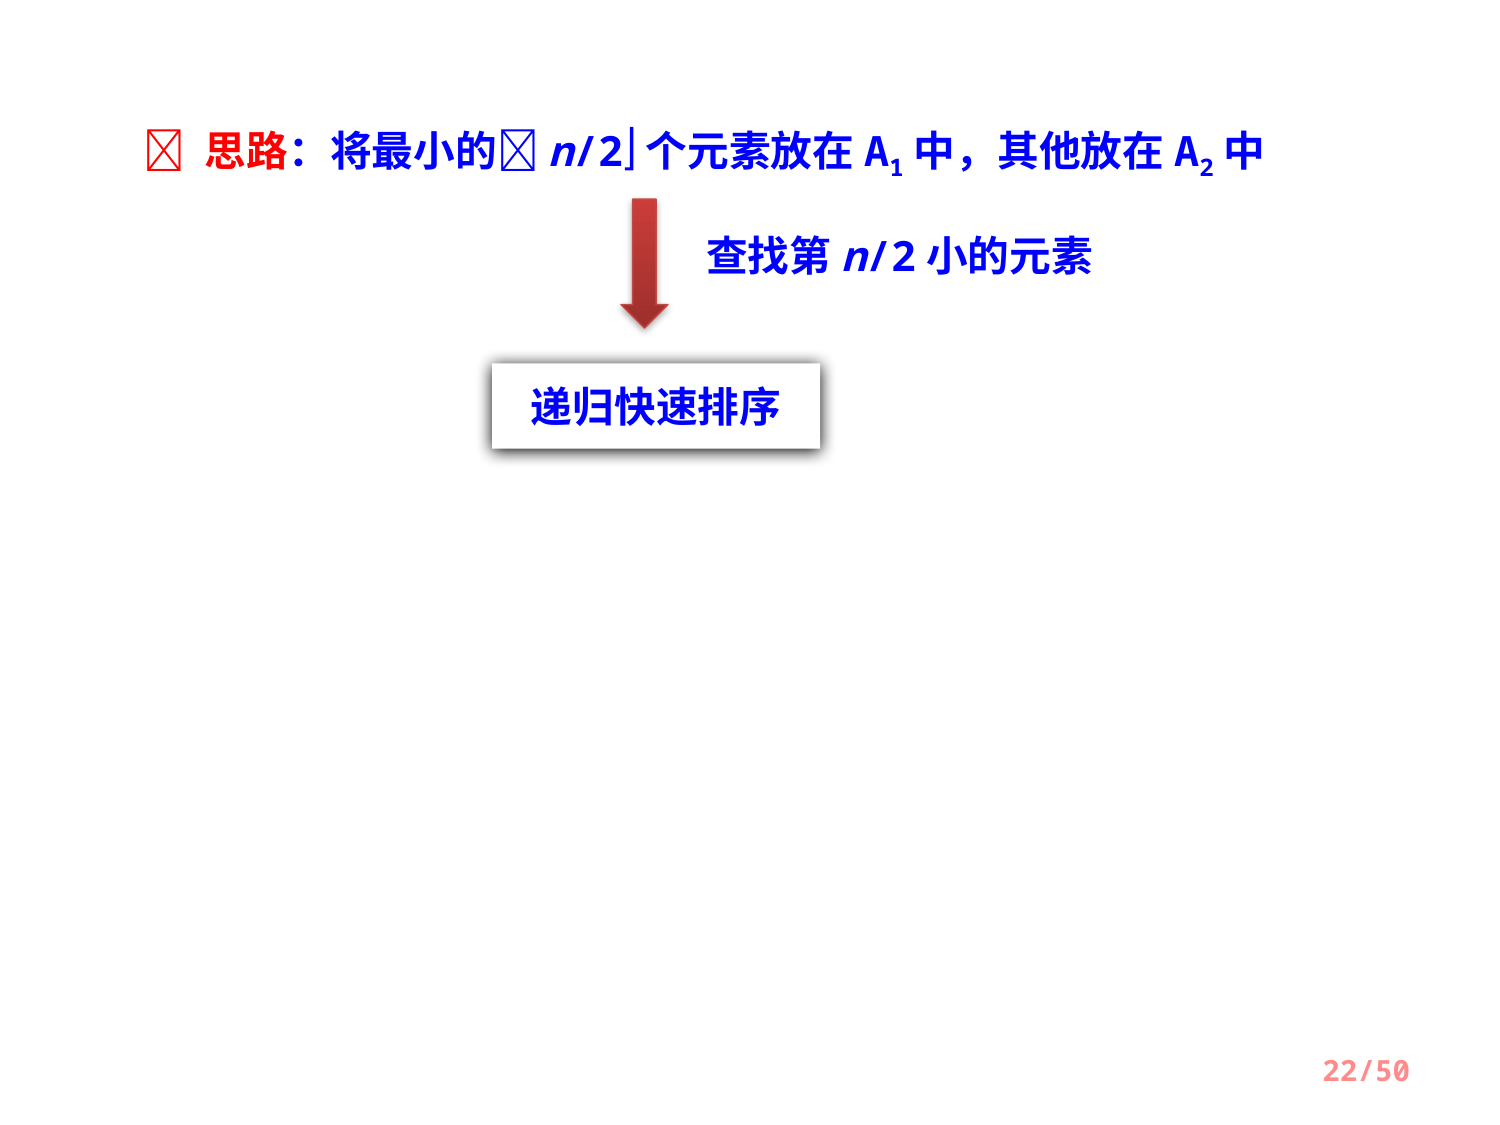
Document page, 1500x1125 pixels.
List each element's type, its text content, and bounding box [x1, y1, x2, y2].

text_box 递归快速排序 [490, 361, 822, 451]
text_box 查找第n/2小的元素 [691, 222, 1114, 288]
slide_number 22/50 [1074, 1042, 1425, 1103]
text_box  思路：将最小的n/2个元素放在A1中，其他放在A2中 [128, 117, 1418, 189]
text_box [620, 198, 669, 329]
